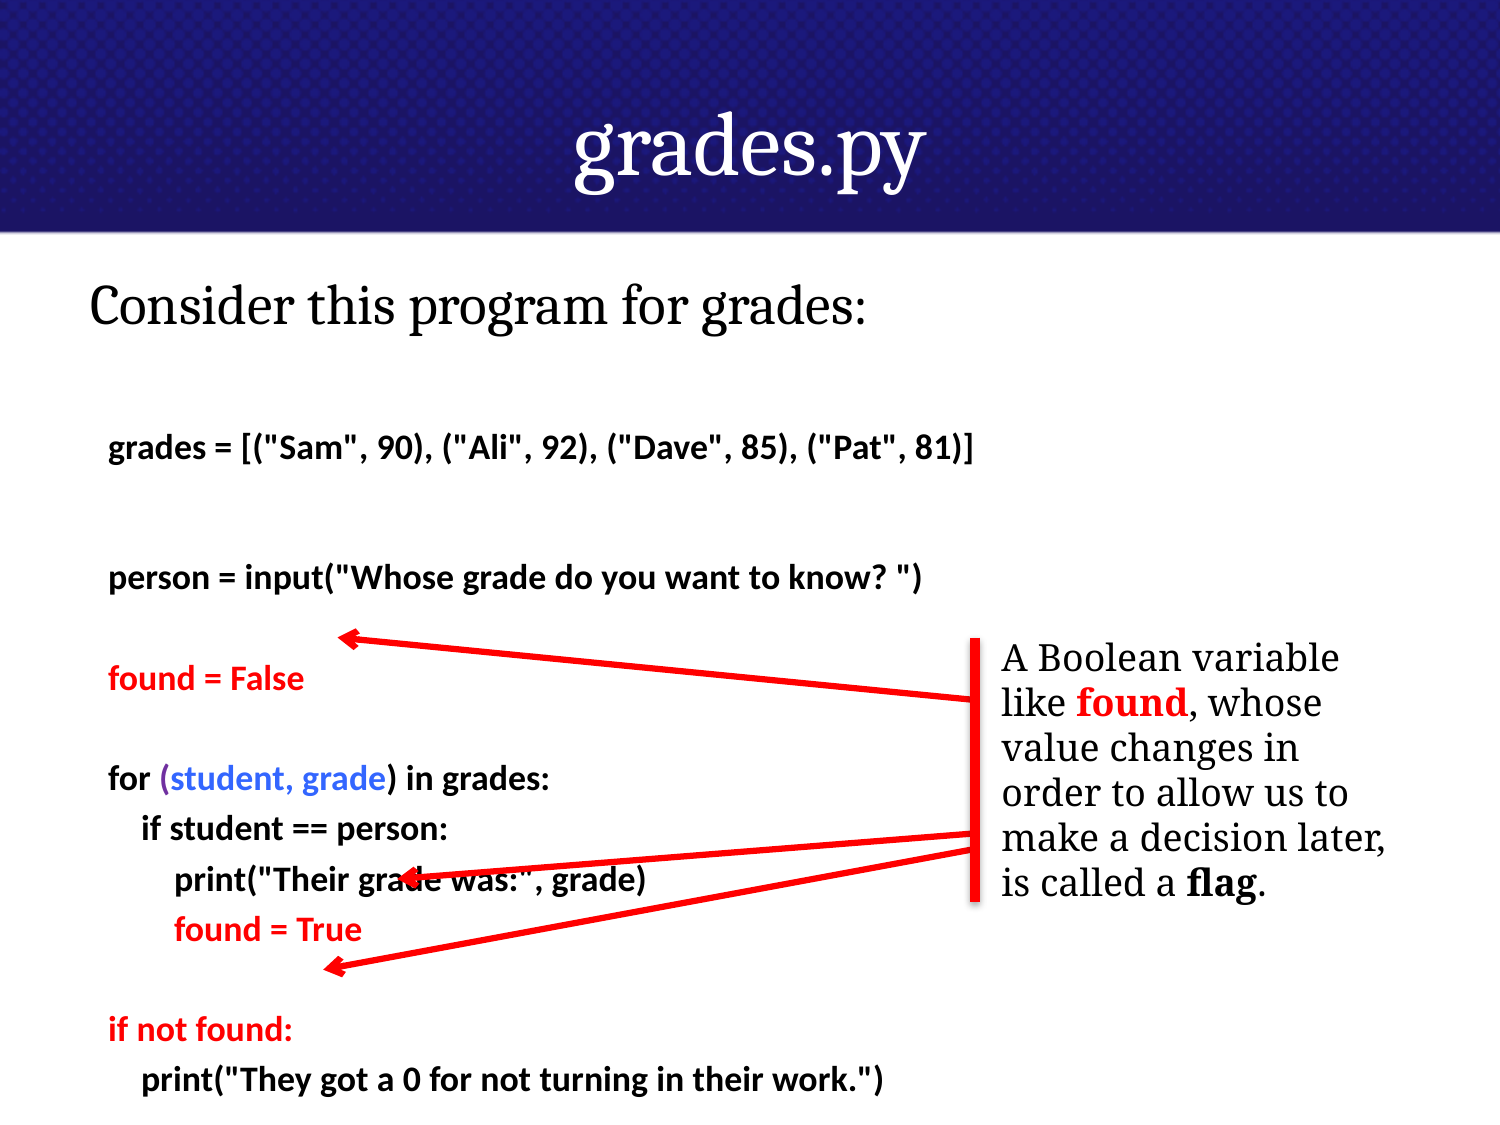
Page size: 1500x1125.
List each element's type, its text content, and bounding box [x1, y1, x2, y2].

title grades.py [75, 45, 1425, 233]
picture [0, 0, 1500, 1125]
list Consider this program for grades: grades = [("Sam", 90), ("Ali", 92), ("Dave", 85), ("Pat", 81)] person = input("Whose grade do you want to know? ") found = False for (student, grade) in grades: if student == person: print("Their grade was:", grade) found = True if not found: print("They got a 0 for not turning in their work.") [75, 259, 1425, 1110]
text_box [322, 626, 1412, 970]
